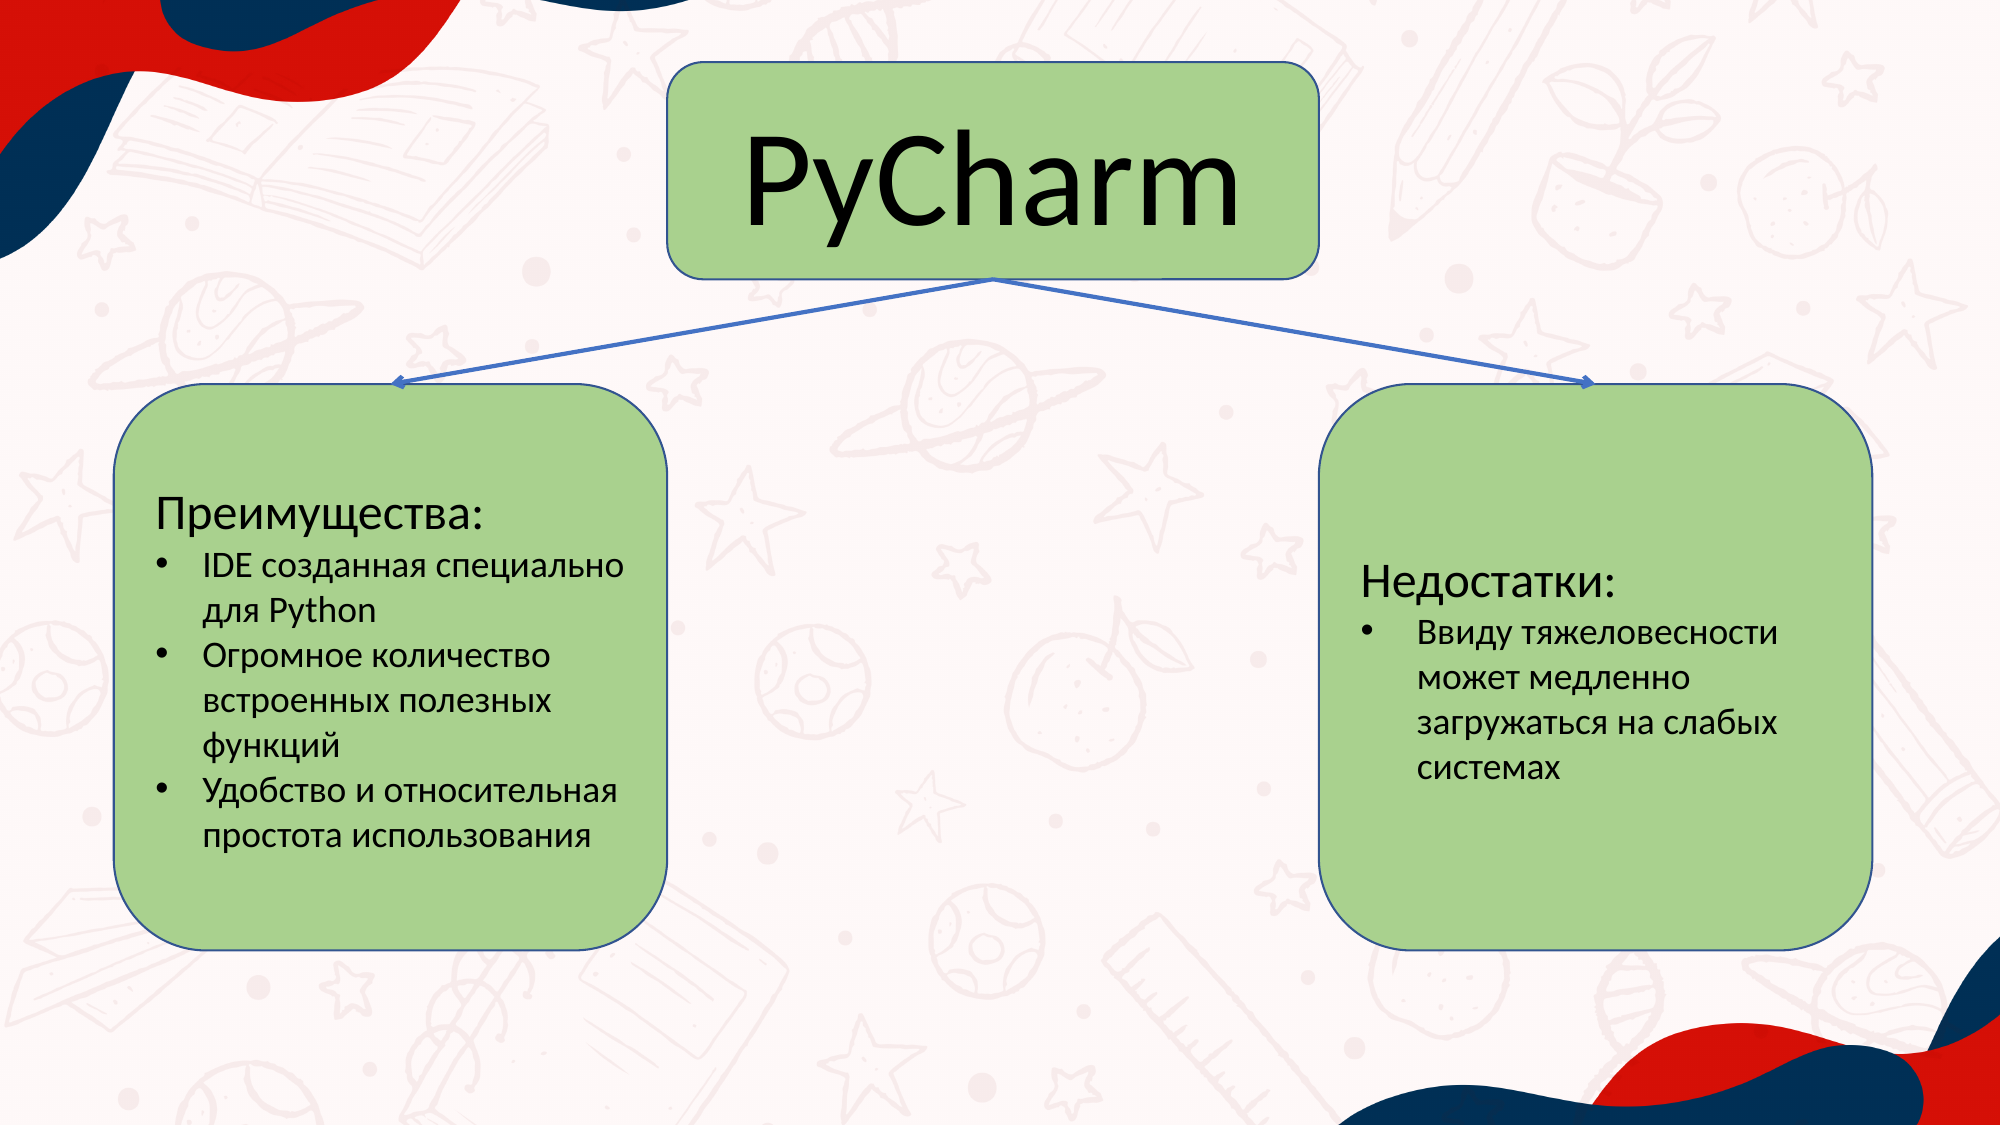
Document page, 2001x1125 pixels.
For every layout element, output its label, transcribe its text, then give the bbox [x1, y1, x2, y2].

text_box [994, 279, 1596, 385]
text_box Преимущества: IDE созданная специально для Python Огромное количество встроенных полезных функций Удобство и относительная простота использования [112, 383, 669, 952]
text_box PyCharm [666, 61, 1320, 279]
picture [0, 0, 2000, 1125]
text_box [390, 279, 994, 385]
text_box Недостатки: Ввиду тяжеловесности может медленно загружаться на слабых системах [1317, 383, 1874, 952]
